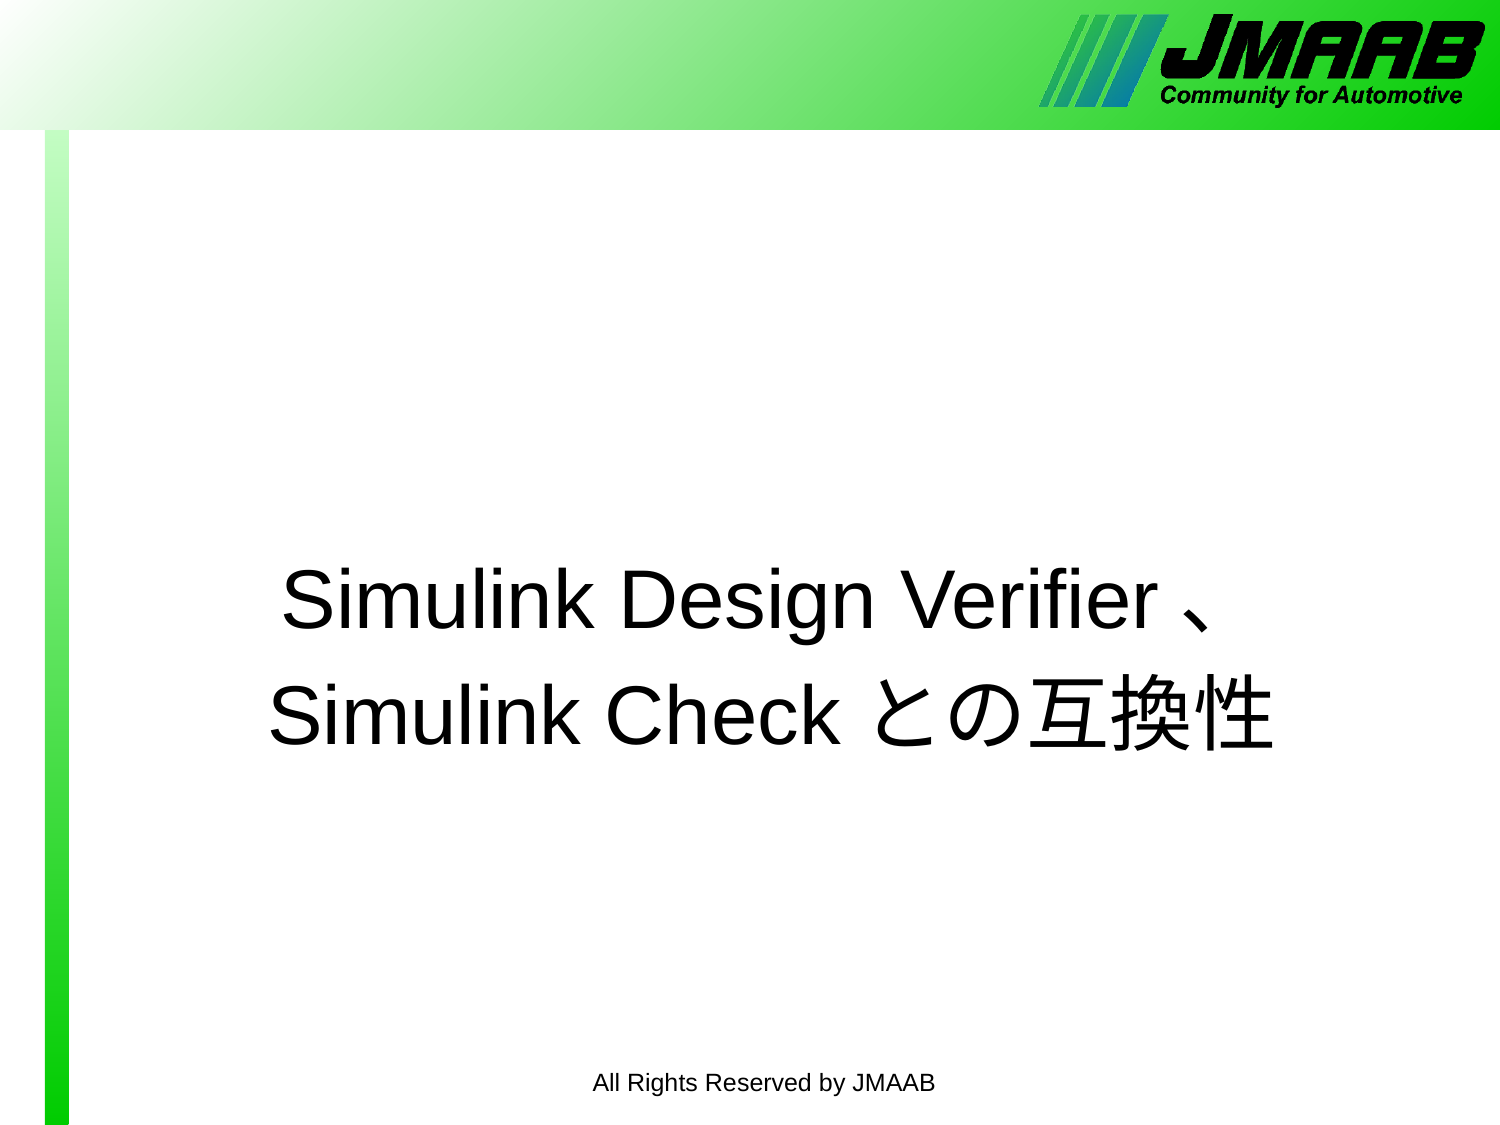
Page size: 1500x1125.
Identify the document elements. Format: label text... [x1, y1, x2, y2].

list Simulink Design Verifier、 Simulink Checkとの互換性 [96, 537, 1447, 775]
picture [1036, 11, 1486, 109]
